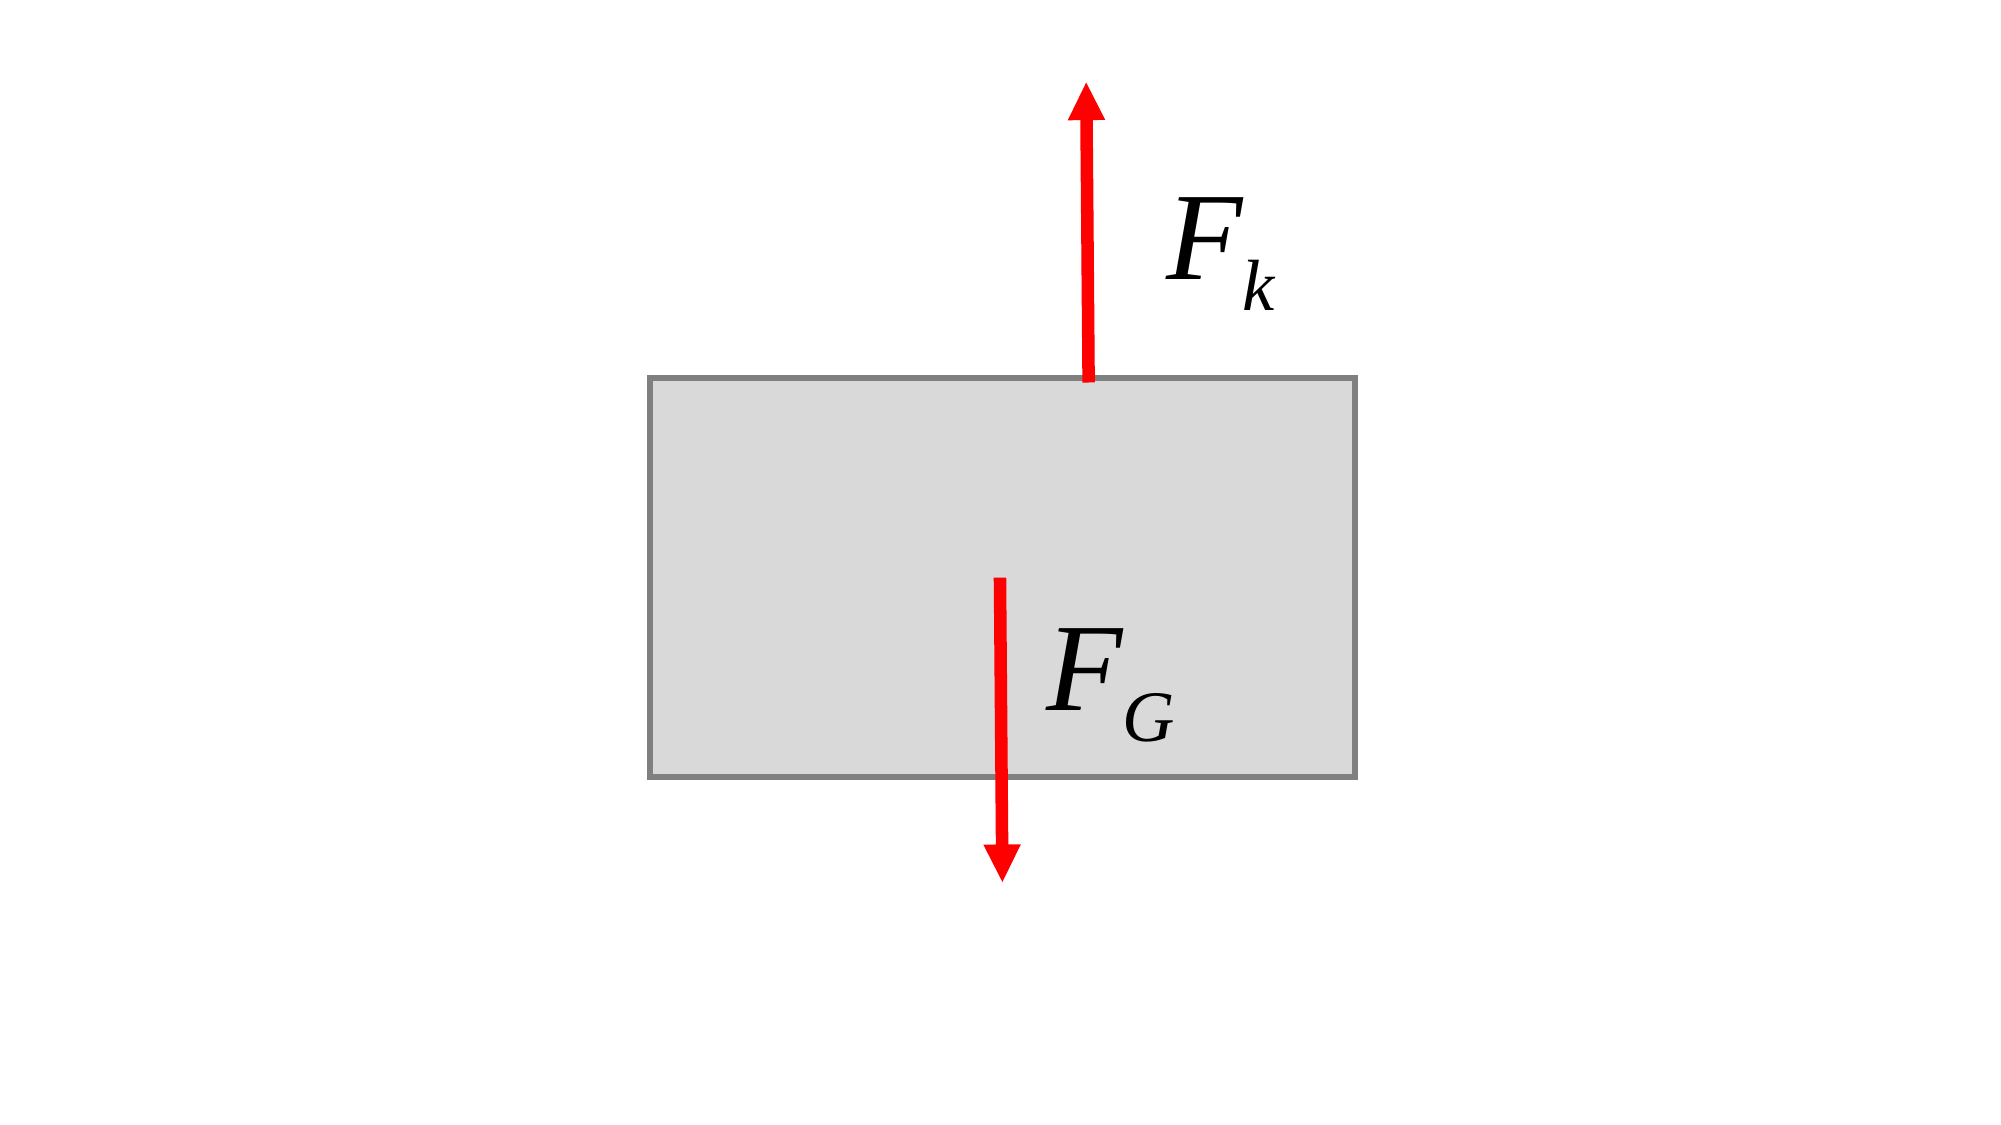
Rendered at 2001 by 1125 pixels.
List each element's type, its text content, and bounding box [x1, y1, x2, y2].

text_box Fk [1151, 146, 1290, 333]
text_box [999, 577, 1003, 882]
text_box [649, 377, 1356, 778]
text_box FG [1031, 577, 1190, 764]
